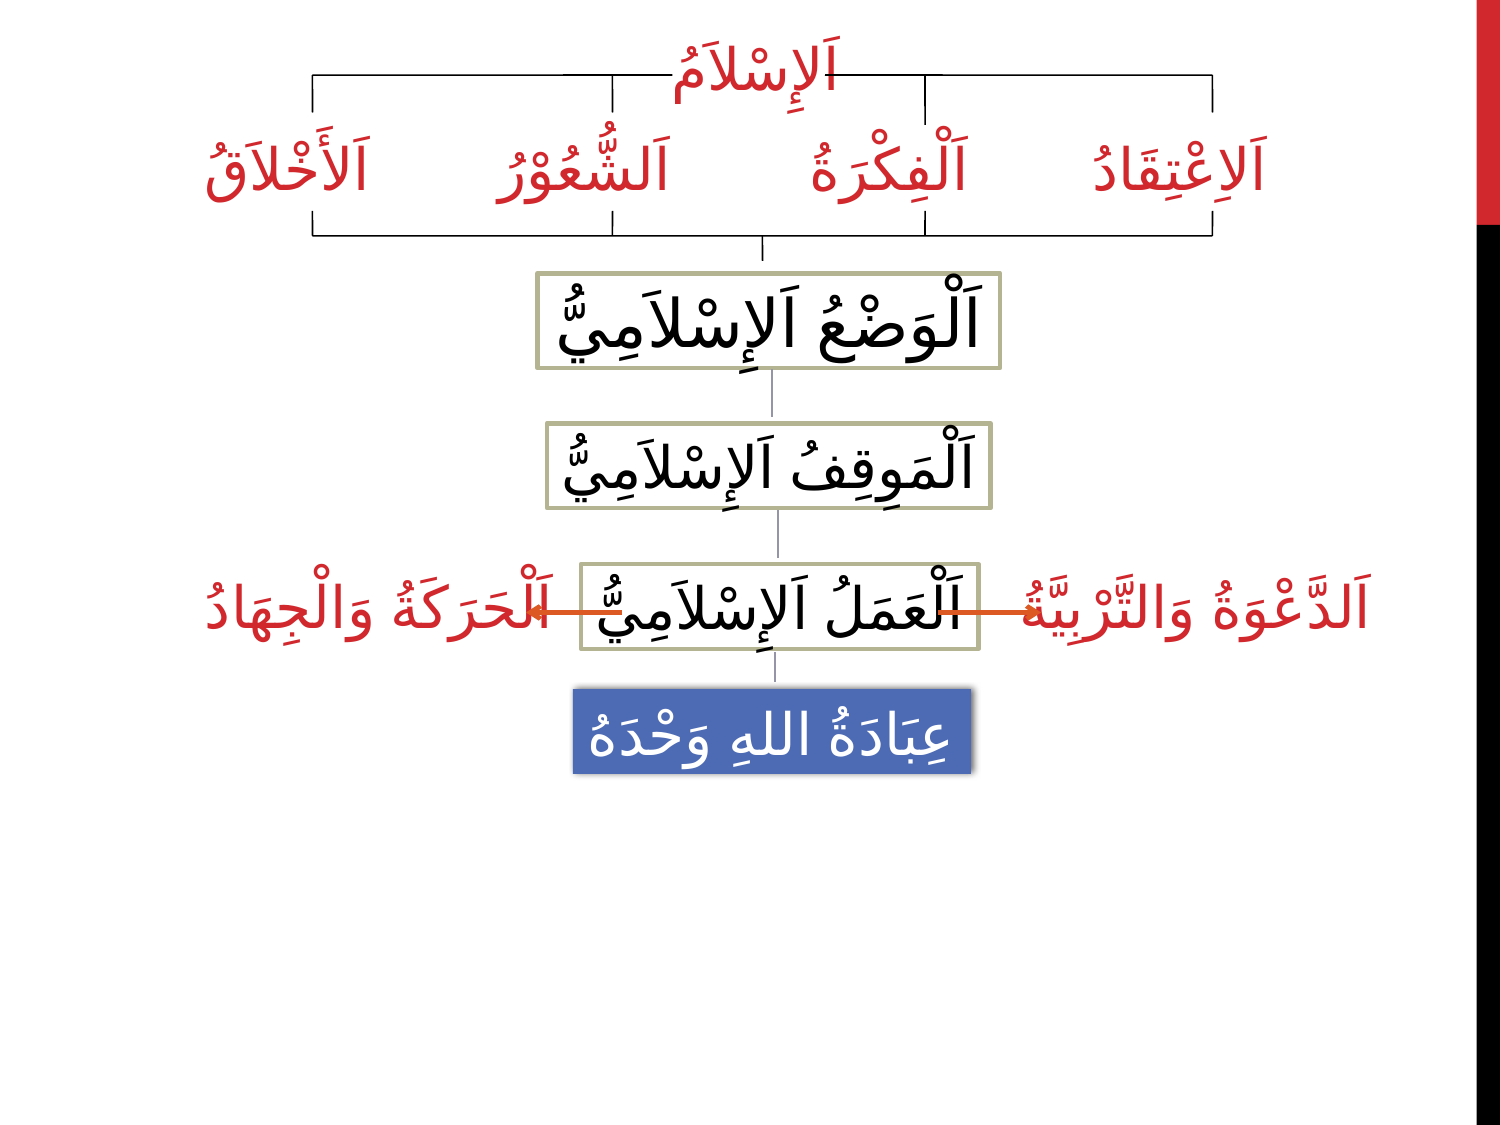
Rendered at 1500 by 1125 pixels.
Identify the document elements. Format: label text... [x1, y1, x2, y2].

text_box اَلْمَوِقِفُ اَلإِسْلاَمِيُّ [545, 421, 993, 510]
text_box اَلإِسْلاَمُ [656, 24, 855, 110]
text_box اَلْحَرَكَةُ وَالْجِهَادُ [190, 562, 572, 648]
text_box اَلاِعْتِقَادُ اَلْفِكْرَةُ اَلشُّعُوْرُ اَلأَخْلاَقُ [137, 125, 1338, 210]
text_box عِبَادَةُ اللهِ وَحْدَهُ [572, 689, 971, 774]
text_box اَلدَّعْوَةُ وَالتَّرْبِيَّةُ [1004, 562, 1386, 648]
text_box اَلْعَمَلُ اَلإِسْلاَمِيُّ [579, 562, 981, 651]
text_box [311, 210, 1213, 262]
text_box اَلْوَضْعُ اَلإِسْلاَمِيُّ [535, 271, 1002, 370]
